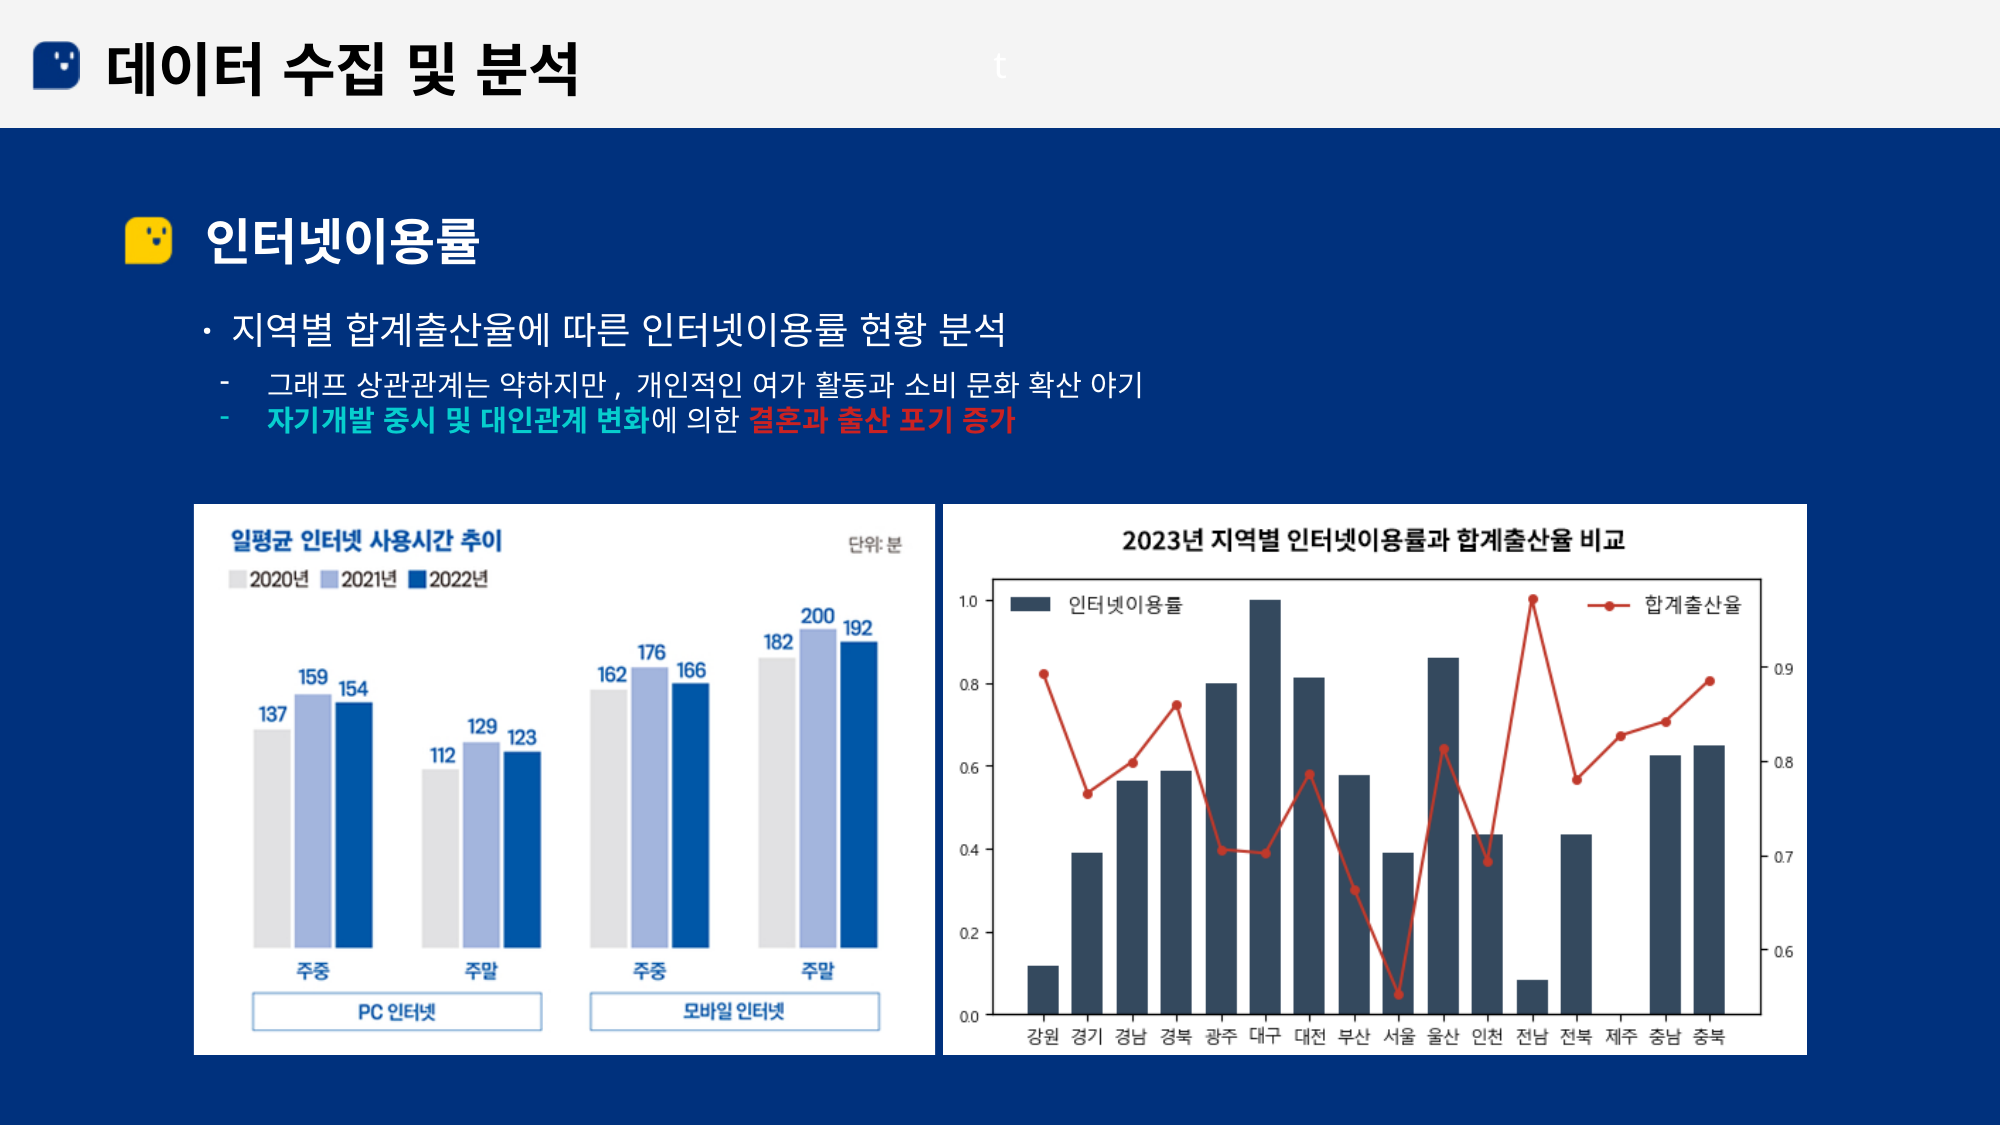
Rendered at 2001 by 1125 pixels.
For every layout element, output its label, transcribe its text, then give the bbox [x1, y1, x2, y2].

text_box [124, 203, 499, 279]
text_box 데이터 수집 및 분석 [90, 25, 598, 111]
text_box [193, 504, 1807, 1055]
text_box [193, 299, 1148, 446]
picture [32, 41, 80, 90]
